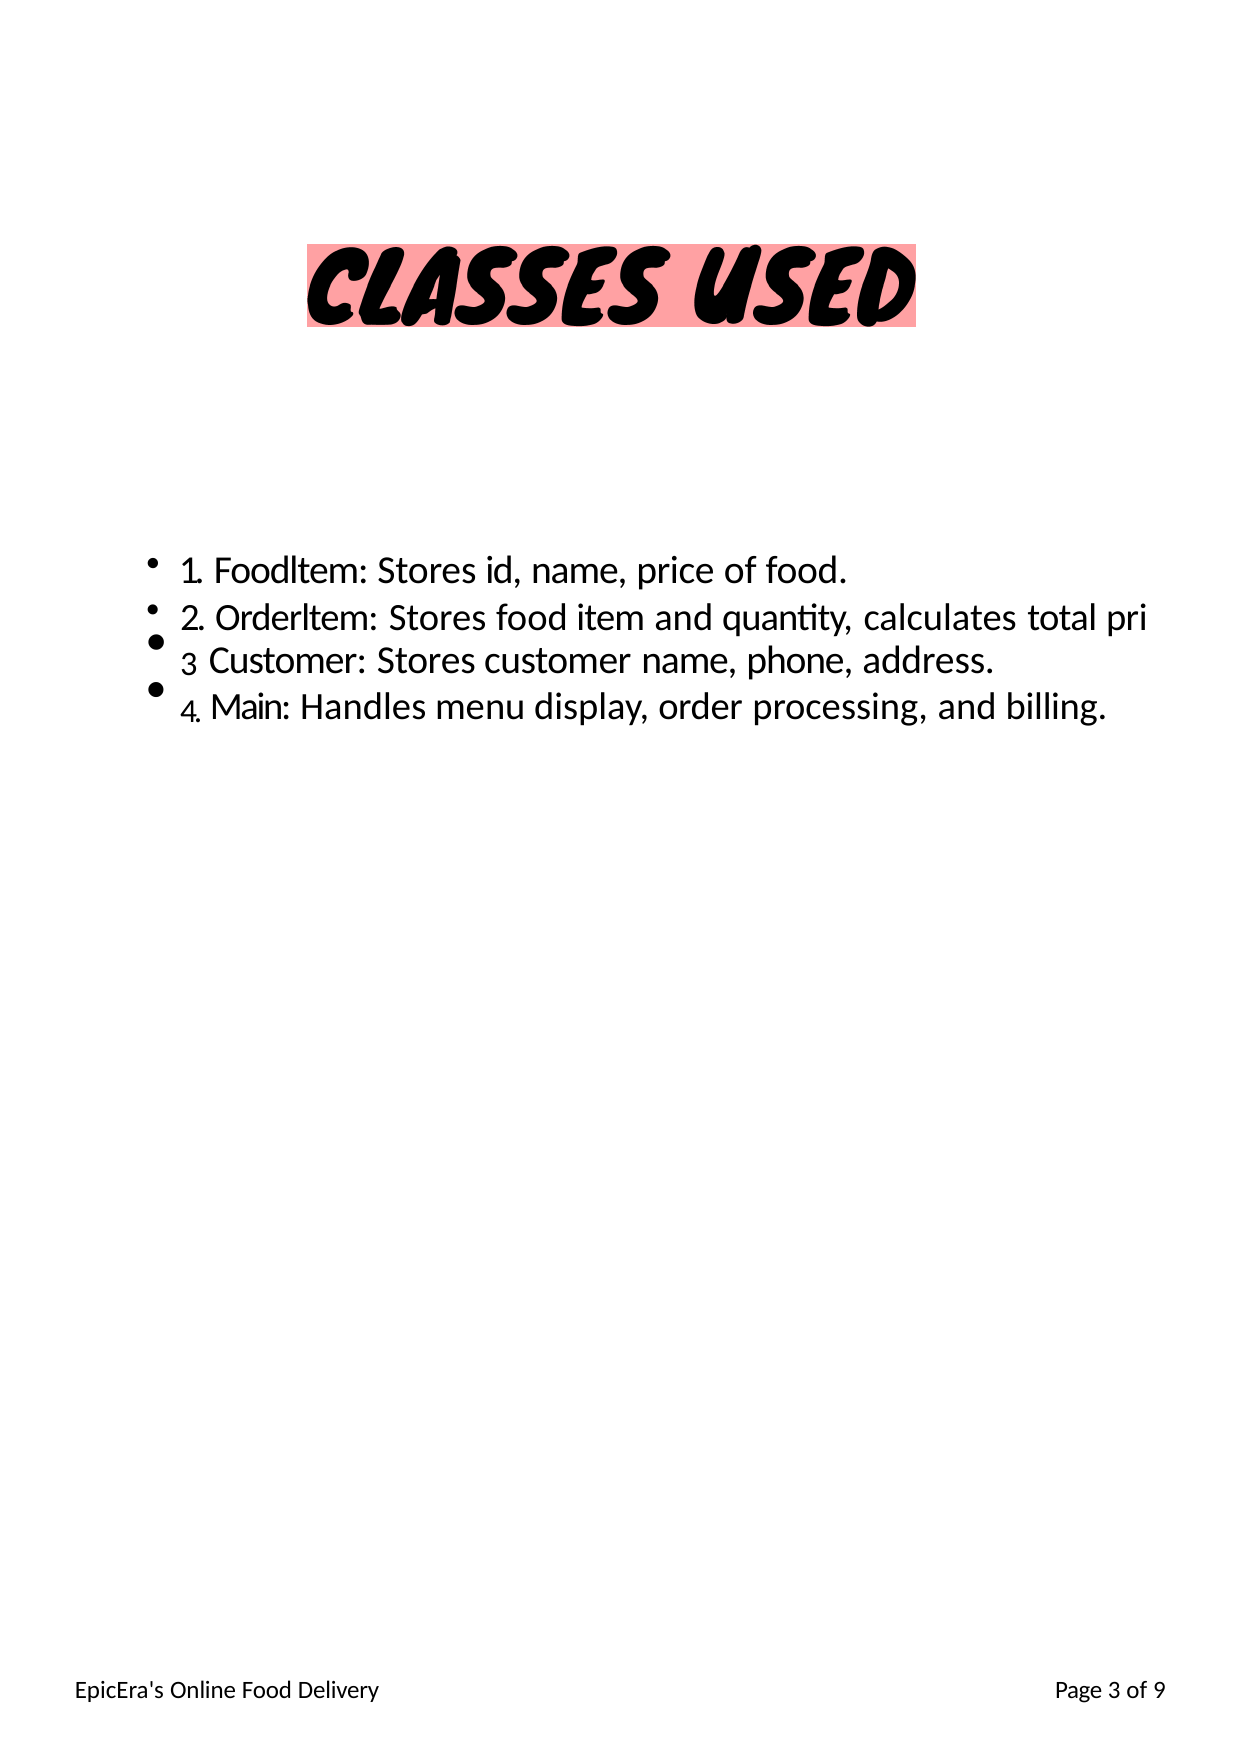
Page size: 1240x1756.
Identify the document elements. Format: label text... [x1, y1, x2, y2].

picture [306, 244, 916, 327]
text_box 1. Foodltem: Stores id, name, price of food. 2. Orderltem: Stores food item and quantity, calculates total pri 3 Customer: Stores customer name, phone, address. 4. Main: Handles menu display, order processing, and billing. [144, 541, 1159, 732]
slide_number Page 4 of 9 [1052, 1677, 1168, 1756]
footer EpicEra's Online Food Delivery [72, 1677, 383, 1756]
